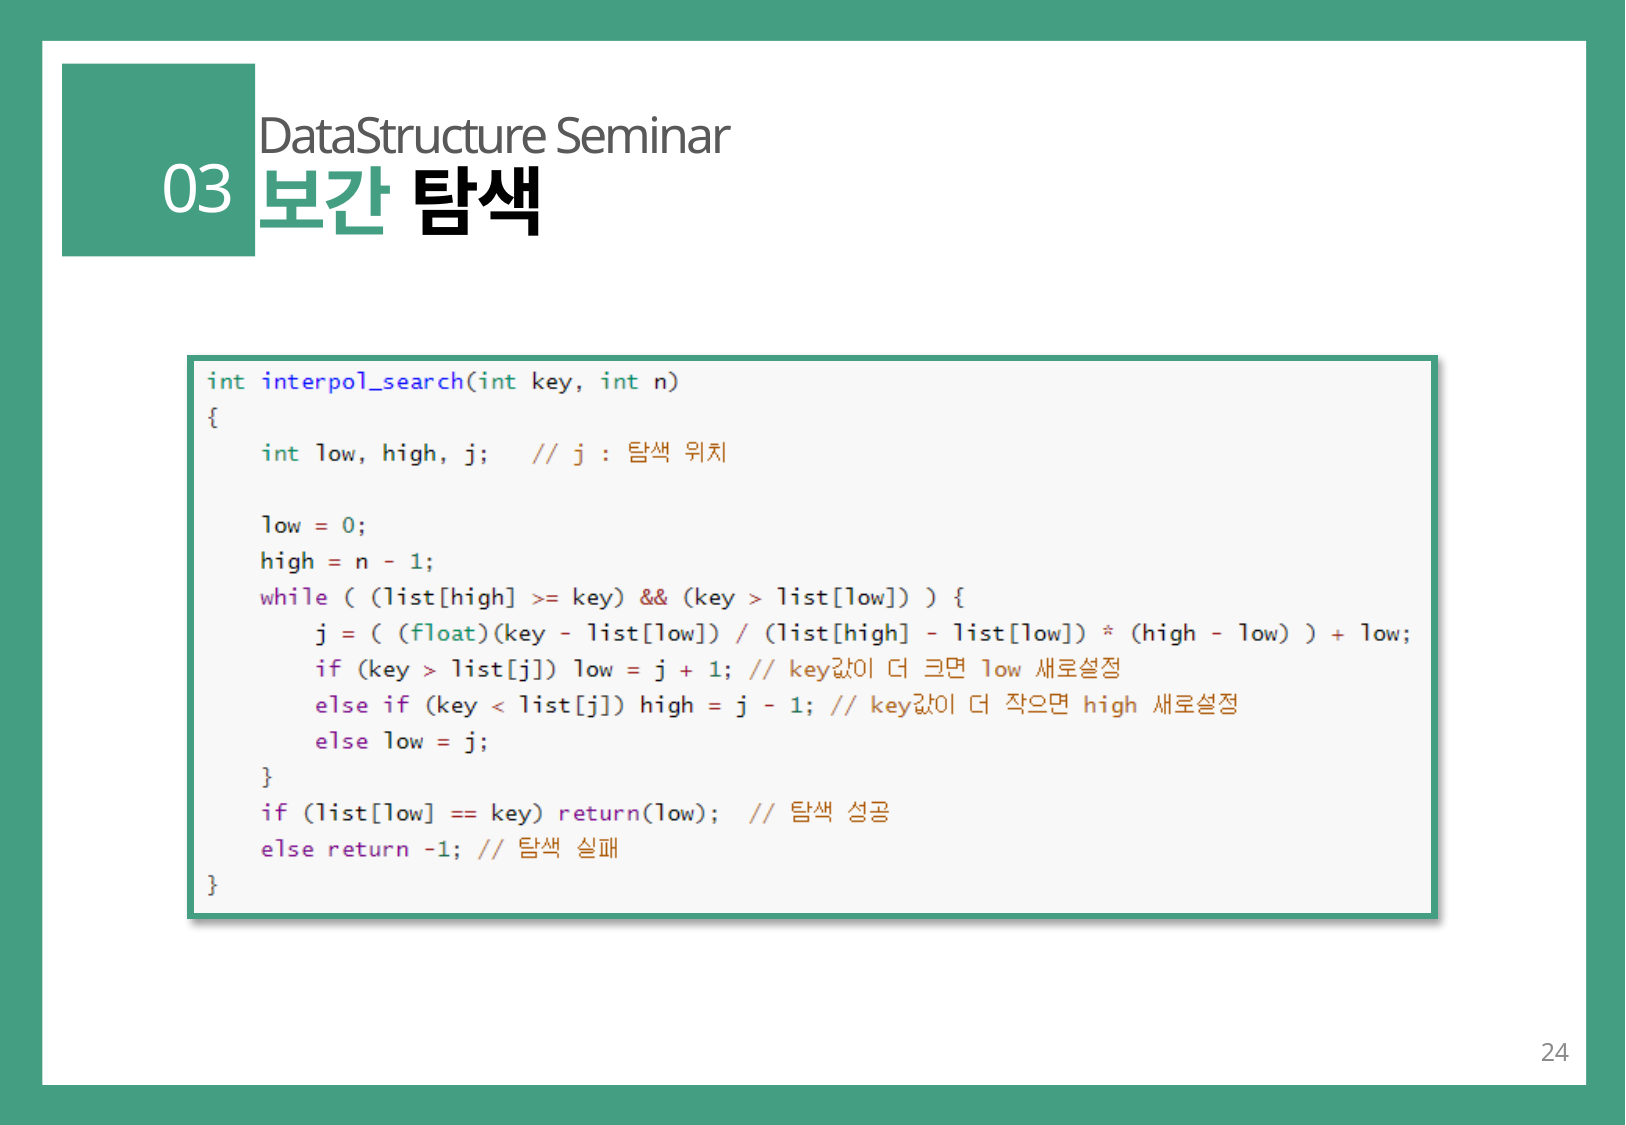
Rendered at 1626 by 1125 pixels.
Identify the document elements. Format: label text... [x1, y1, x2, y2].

slide_number 24 [1218, 1023, 1585, 1084]
list 보간 탐색 [242, 160, 1399, 251]
list 03 [88, 151, 250, 229]
list DataStructure Seminar [242, 113, 982, 161]
picture [193, 361, 1432, 914]
